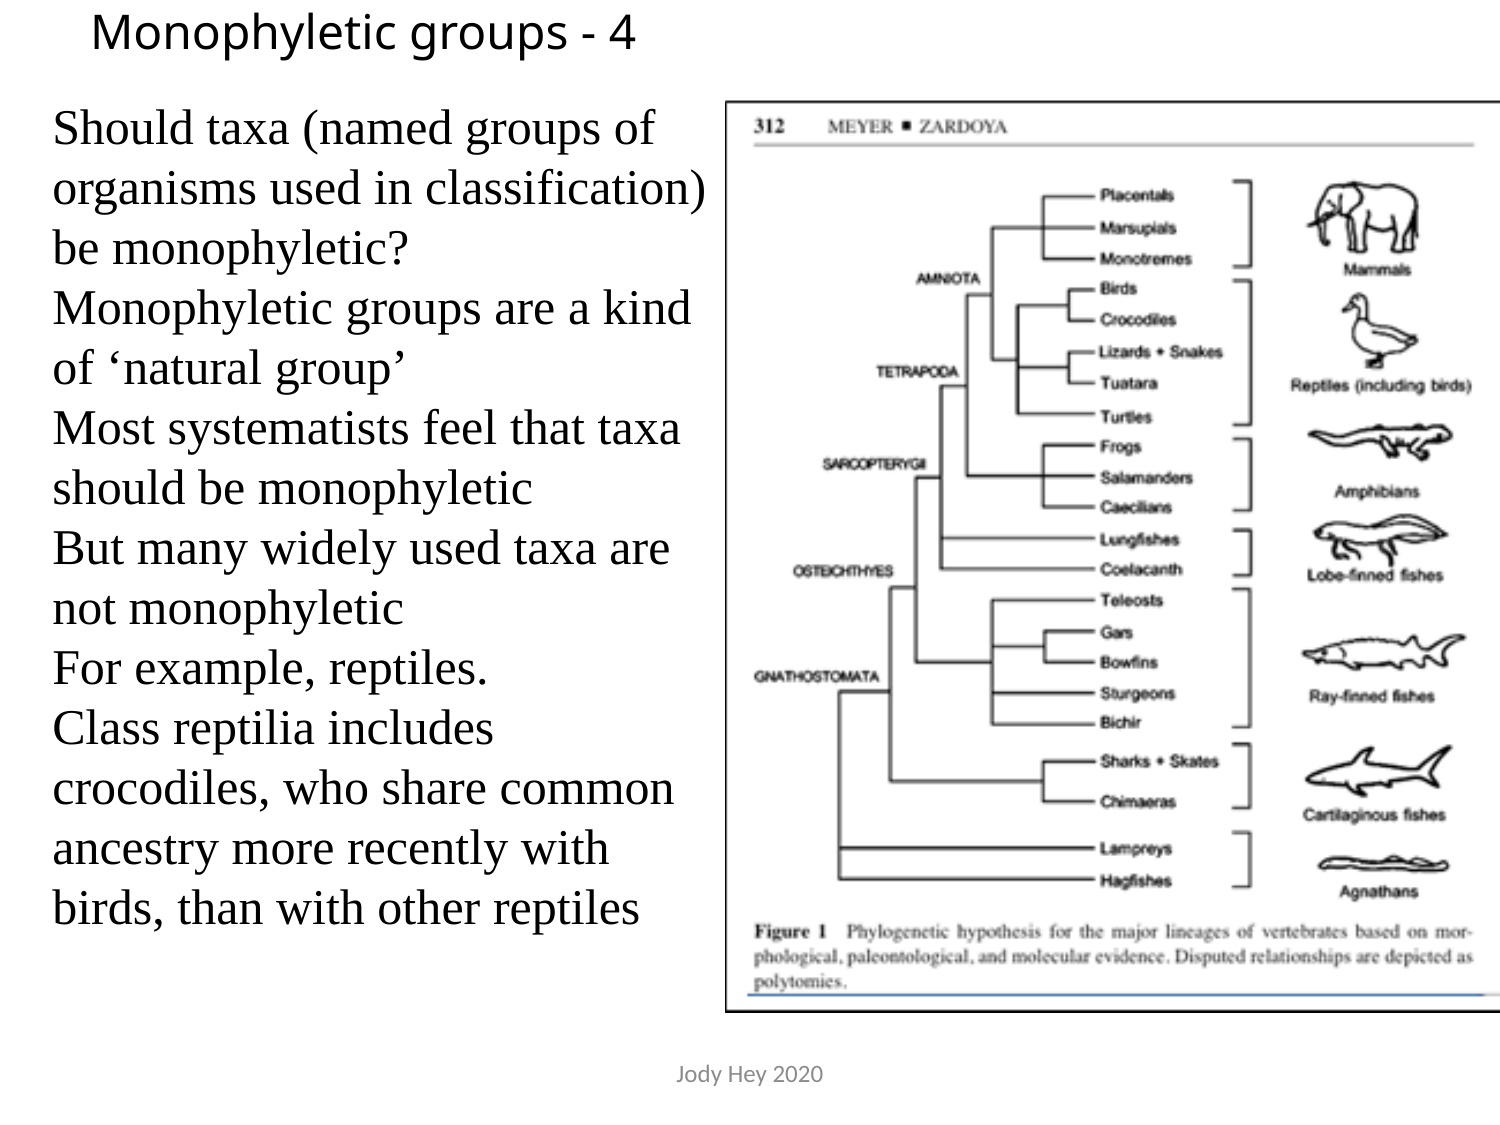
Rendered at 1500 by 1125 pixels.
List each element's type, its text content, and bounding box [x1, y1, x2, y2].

text_box Should taxa (named groups of organisms used in classification) be monophyletic? Monophyletic groups are a kind of ‘natural group’ Most systematists feel that taxa should be monophyletic But many widely used taxa are not monophyletic For example, reptiles. Class reptilia includes crocodiles, who share common ancestry more recently with birds, than with other reptiles [37, 87, 725, 943]
title Monophyletic groups - 4 [75, 0, 1425, 68]
picture [724, 99, 1500, 1013]
footer Jody Hey 2020 [496, 1042, 1004, 1103]
